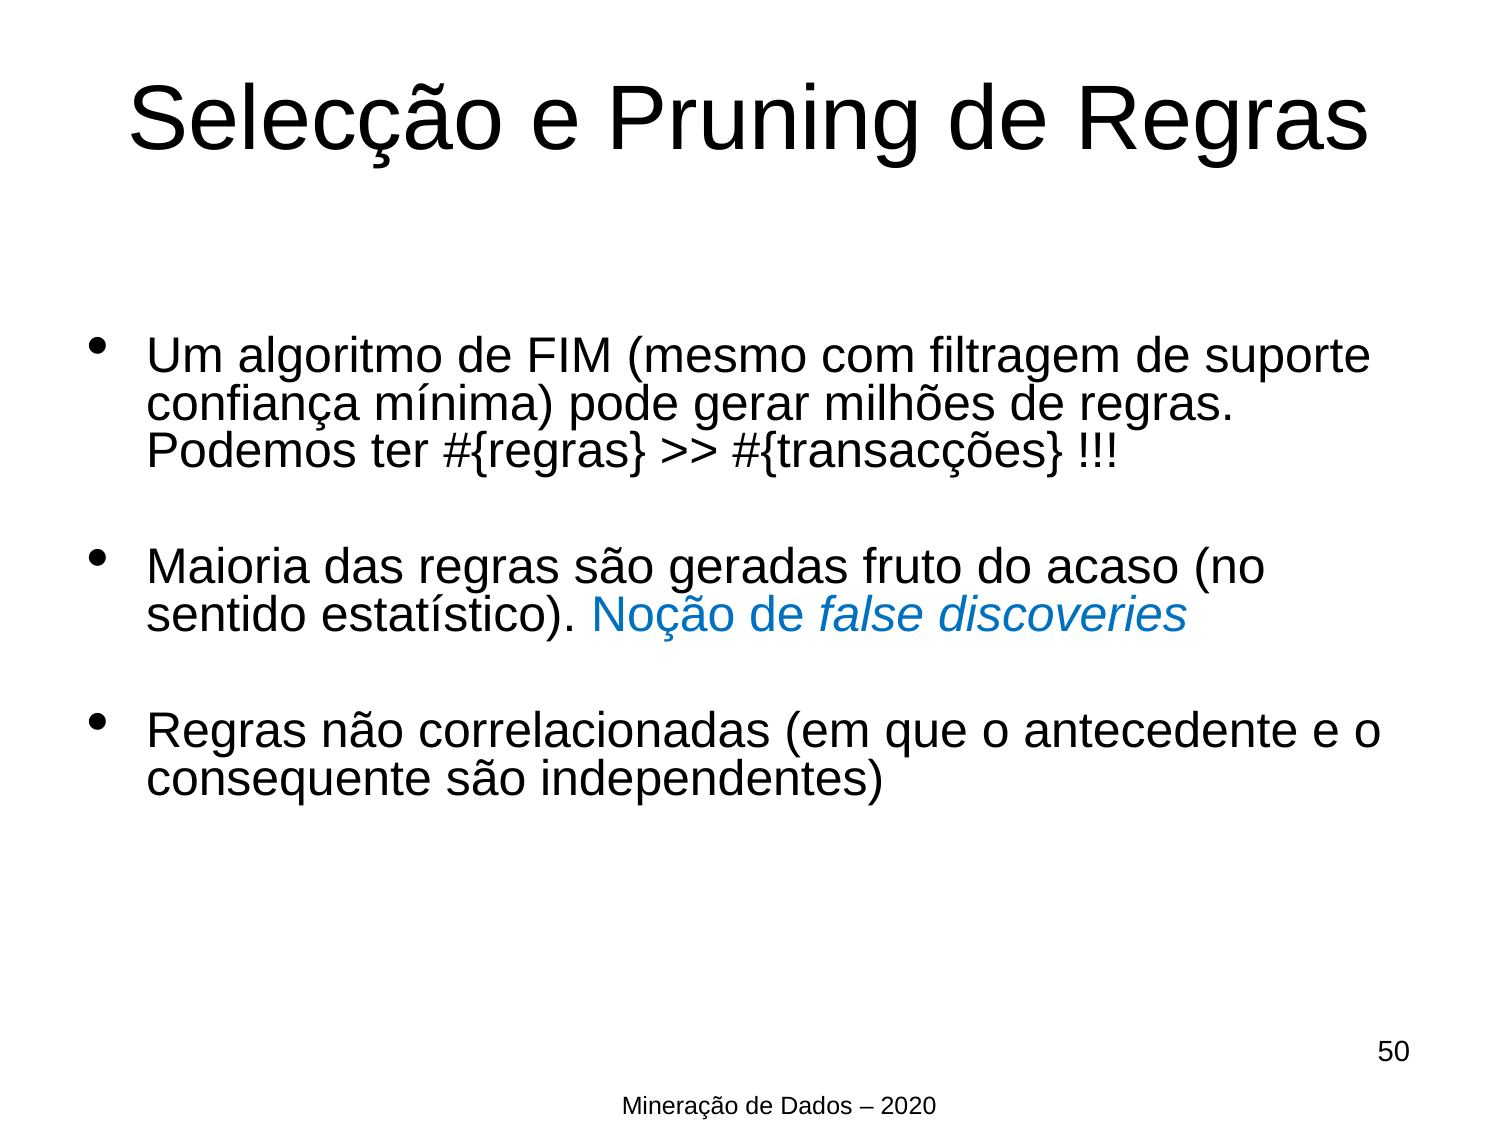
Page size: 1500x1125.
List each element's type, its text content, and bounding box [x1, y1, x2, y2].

text_box Selecção e Pruning de Regras [75, 19, 1425, 207]
text_box Mineração de Dados – 2020 [360, 1082, 1199, 1117]
text_box Um algoritmo de FIM (mesmo com filtragem de suporte confiança mínima) pode gerar milhões de regras. Podemos ter #{regras} >> #{transacções} !!! Maioria das regras são geradas fruto do acaso (no sentido estatístico). Noção de false discoveries Regras não correlacionadas (em que o antecedente e o consequente são independentes) [75, 326, 1425, 941]
text_box <number> [1074, 1024, 1425, 1103]
